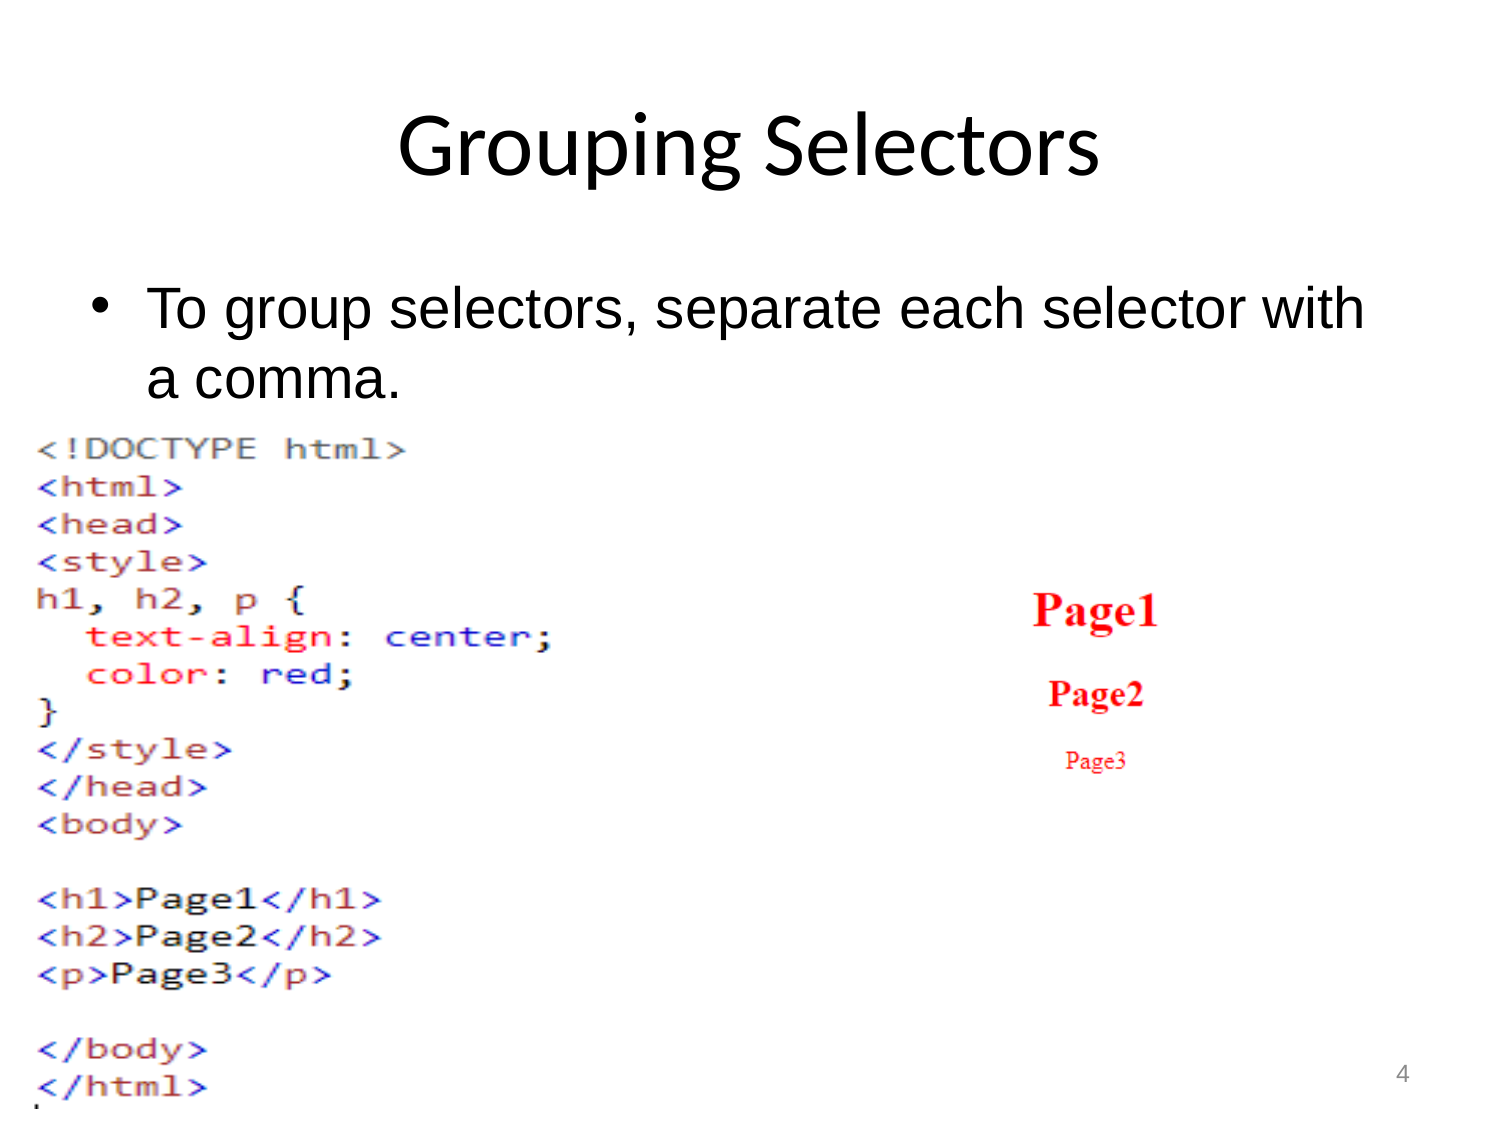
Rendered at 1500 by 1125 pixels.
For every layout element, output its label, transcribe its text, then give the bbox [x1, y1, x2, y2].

title Grouping Selectors [75, 45, 1425, 233]
slide_number 4 [1074, 1042, 1425, 1103]
picture [24, 426, 576, 1110]
picture [1012, 562, 1207, 824]
list To group selectors, separate each selector with a comma. [75, 262, 1425, 1005]
